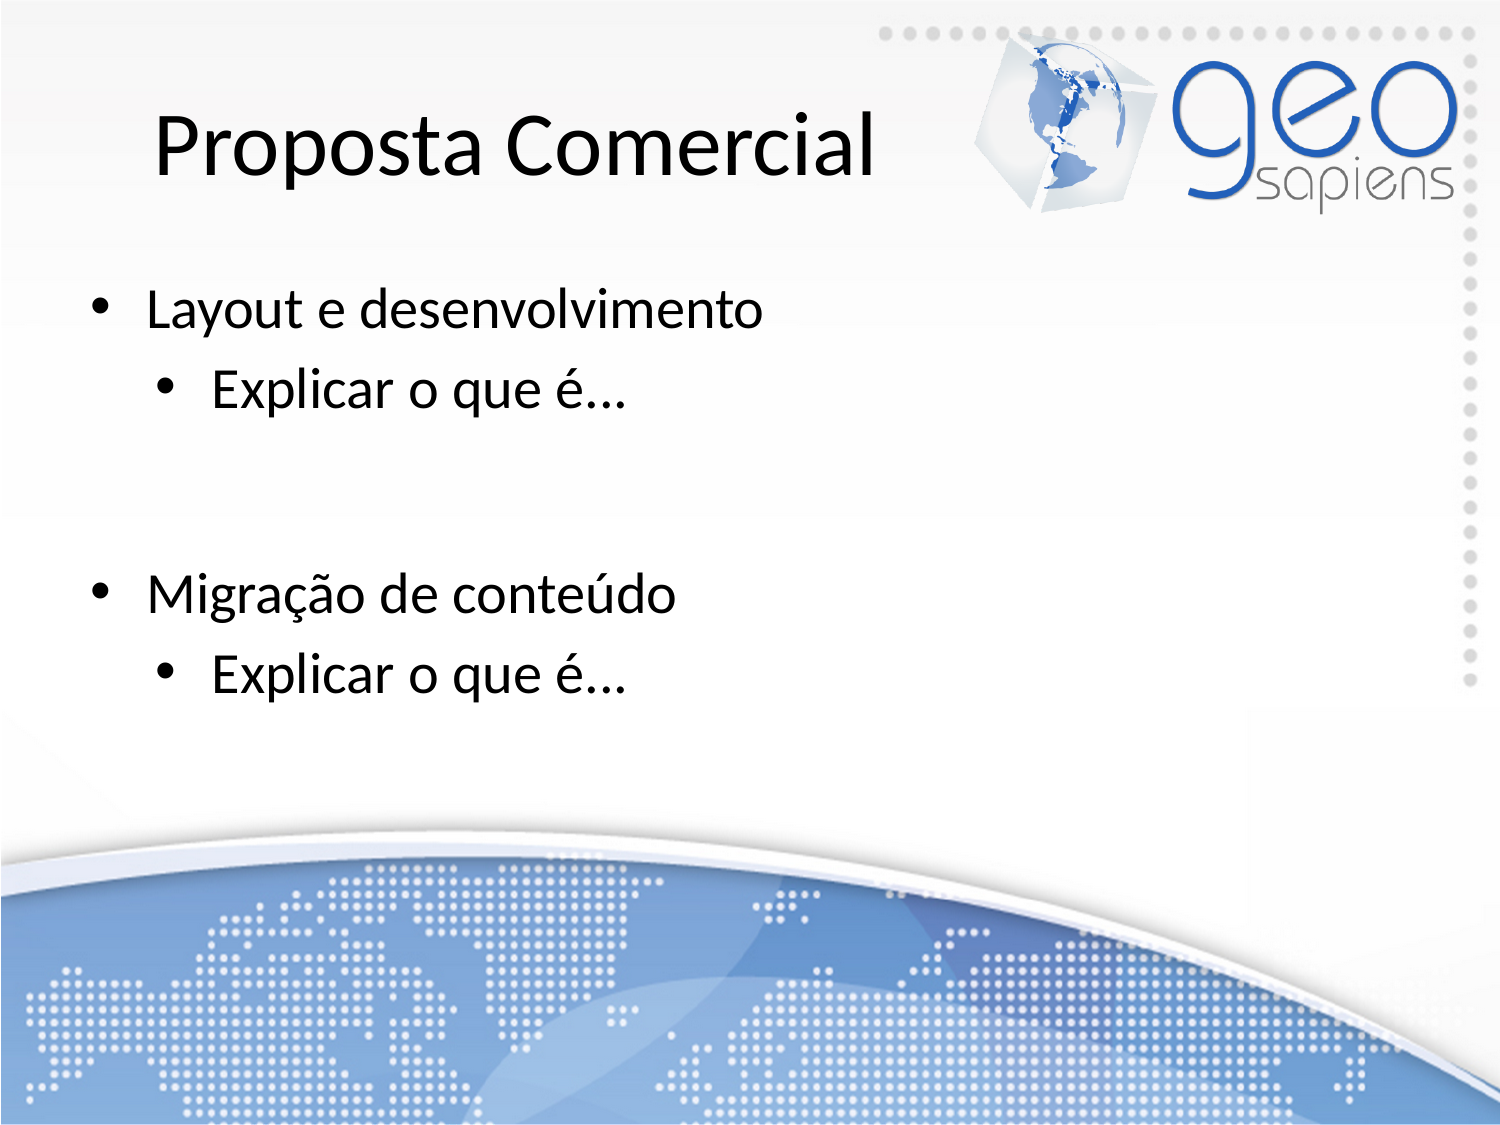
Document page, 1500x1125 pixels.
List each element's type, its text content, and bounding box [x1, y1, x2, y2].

list Layout e desenvolvimento Explicar o que é... Migração de conteúdo Explicar o que é... [75, 262, 1425, 916]
picture [0, 0, 1500, 1125]
text_box [971, 30, 1459, 215]
title Proposta Comercial [75, 37, 958, 241]
